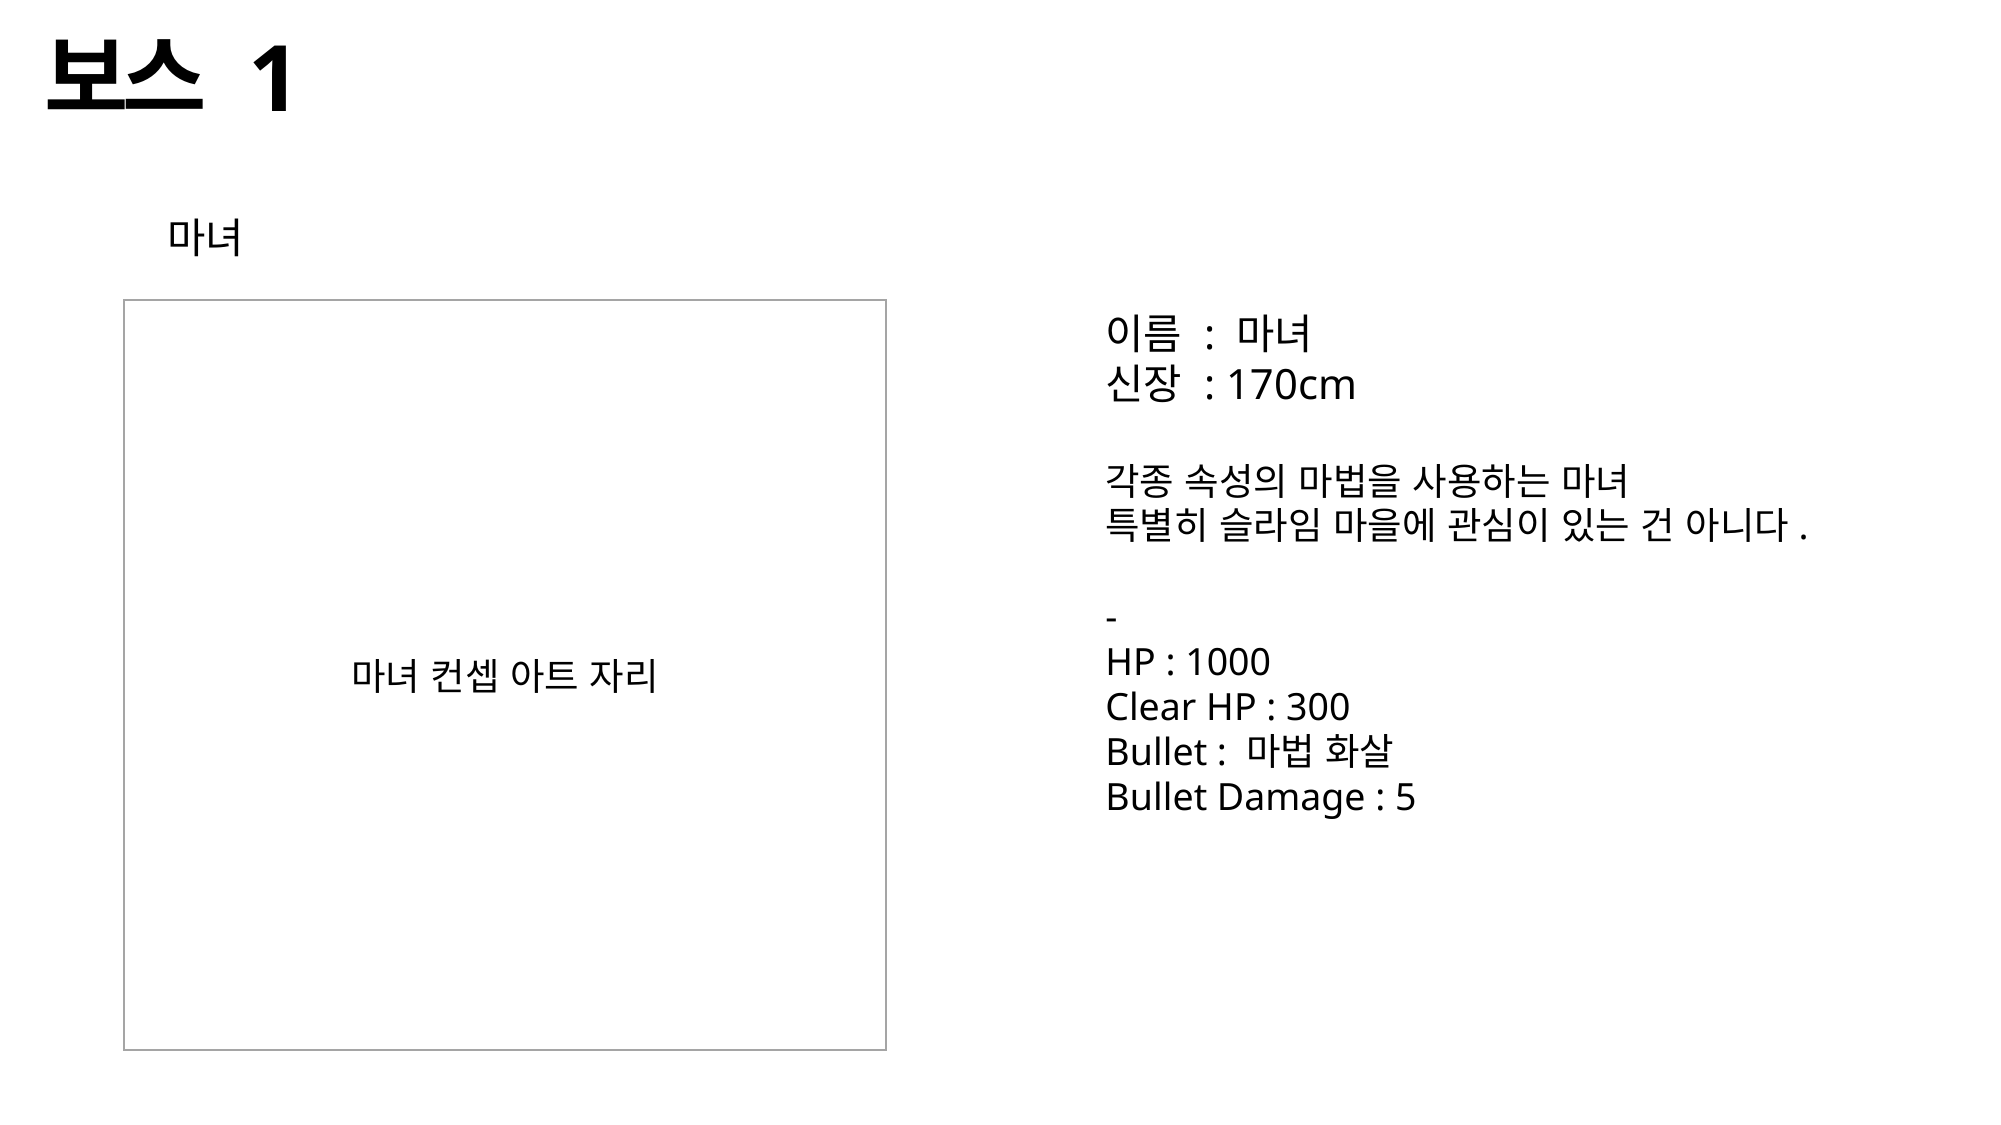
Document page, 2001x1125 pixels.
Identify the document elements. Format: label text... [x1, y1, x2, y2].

title 보스 1 [29, 0, 1755, 191]
text_box 마녀 컨셉 아트 자리 [123, 299, 887, 1051]
text_box 이름 : 마녀 신장 : 170cm 각종 속성의 마법을 사용하는 마녀 특별히 슬라임 마을에 관심이 있는 건 아니다. - HP : 1000 Clear HP : 300 Bullet : 마법 화살 Bullet Damage : 5 [1090, 299, 1824, 825]
text_box 마녀 [152, 204, 260, 270]
